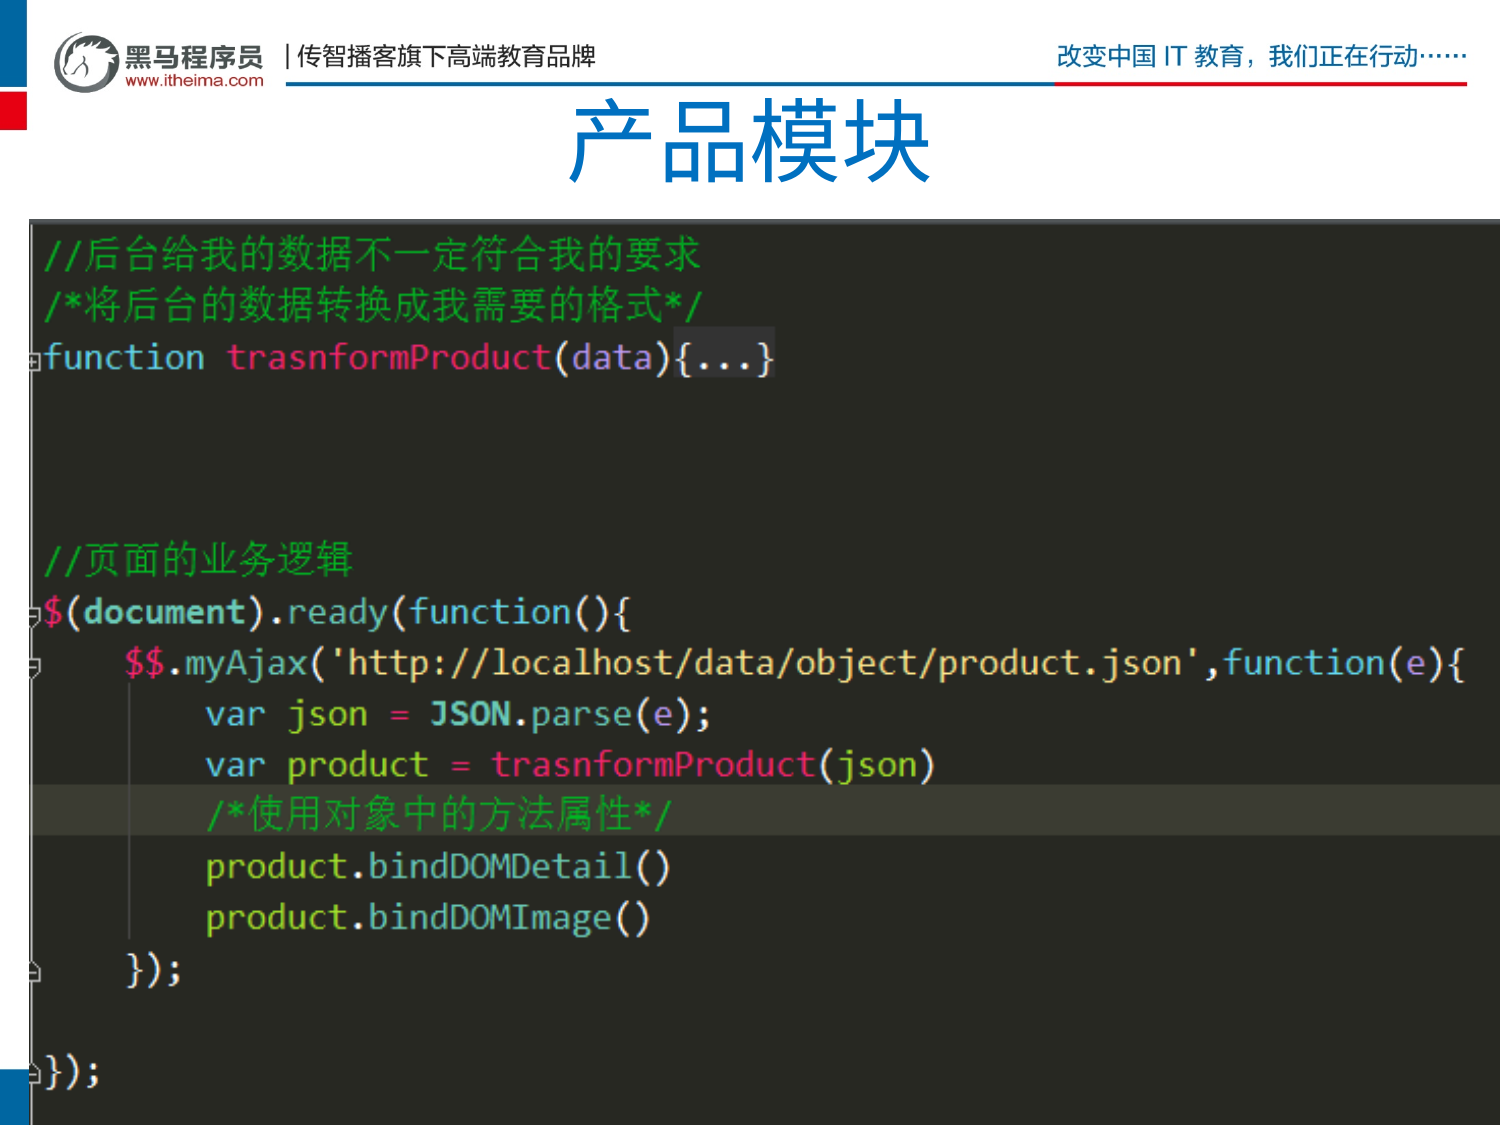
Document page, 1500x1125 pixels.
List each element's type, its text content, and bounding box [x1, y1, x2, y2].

title 产品模块 [75, 45, 1425, 218]
picture [0, 0, 1500, 1125]
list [29, 219, 1500, 1125]
